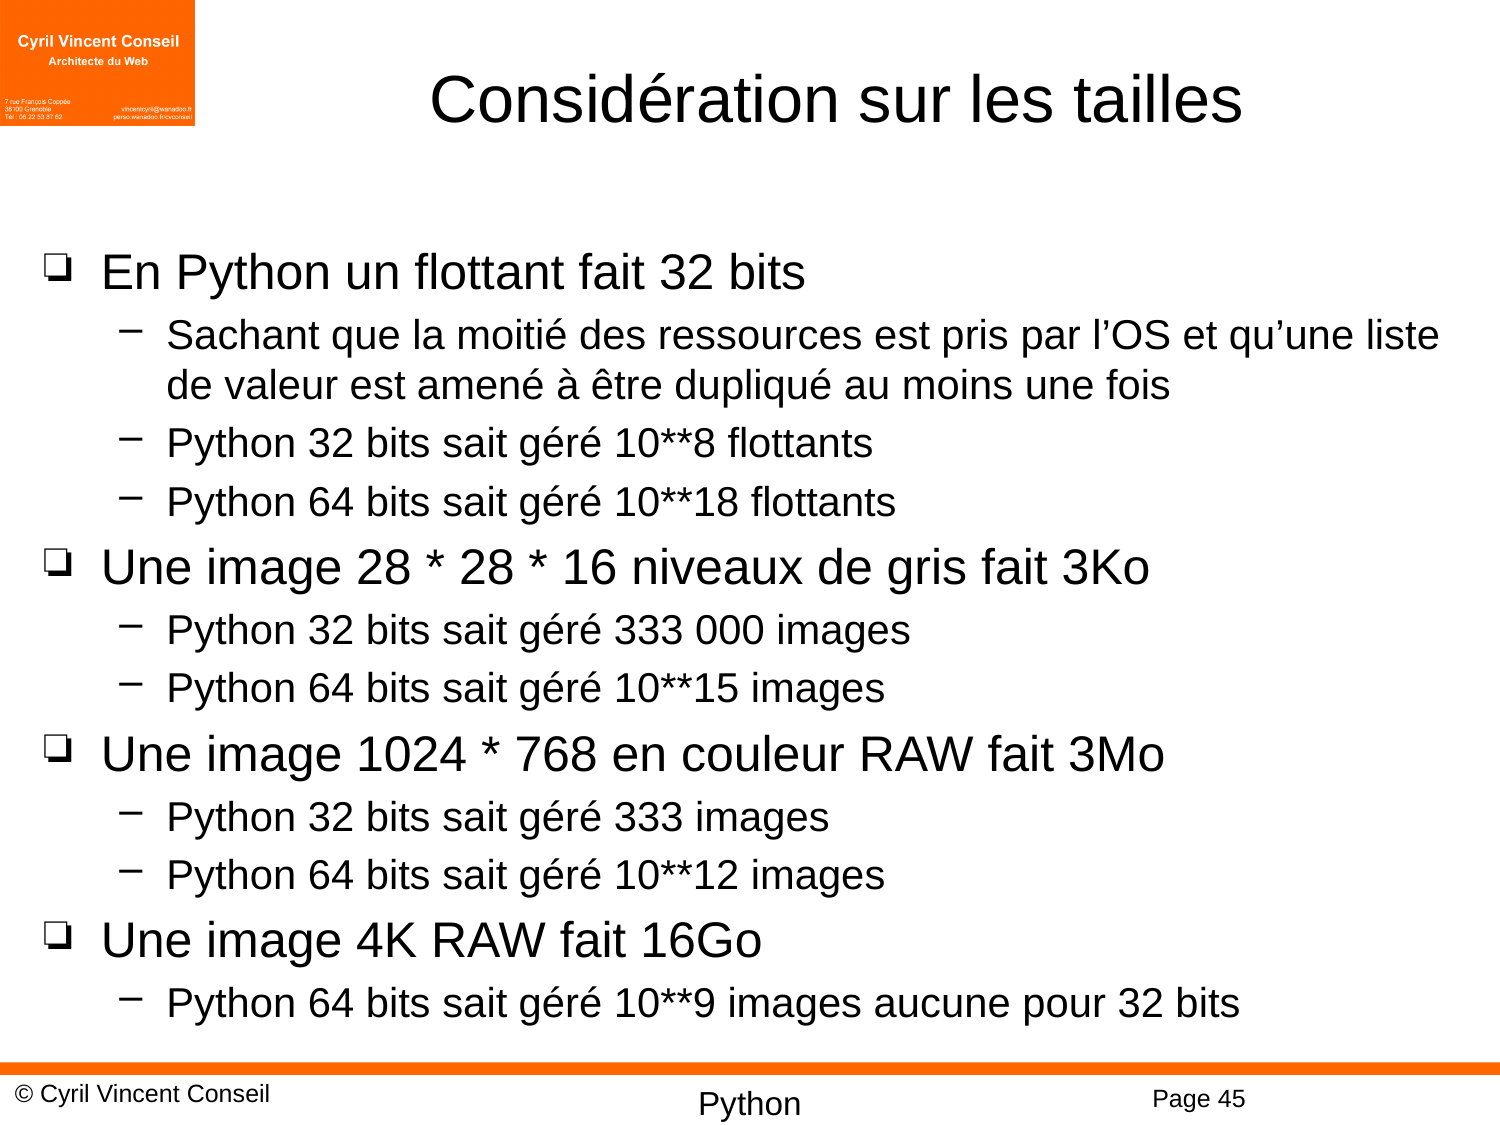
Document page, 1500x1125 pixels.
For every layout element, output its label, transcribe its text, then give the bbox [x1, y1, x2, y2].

title Considération sur les tailles [194, 2, 1480, 190]
picture [0, 0, 195, 126]
list En Python un flottant fait 32 bits Sachant que la moitié des ressources est pris par l’OS et qu’une liste de valeur est amené à être dupliqué au moins une fois Python 32 bits sait géré 10**8 flottants Python 64 bits sait géré 10**18 flottants Une image 28 * 28 * 16 niveaux de gris fait 3Ko Python 32 bits sait géré 333 000 images Python 64 bits sait géré 10**15 images Une image 1024 * 768 en couleur RAW fait 3Mo Python 32 bits sait géré 333 images Python 64 bits sait géré 10**12 images Une image 4K RAW fait 16Go Python 64 bits sait géré 10**9 images aucune pour 32 bits [29, 231, 1468, 1059]
